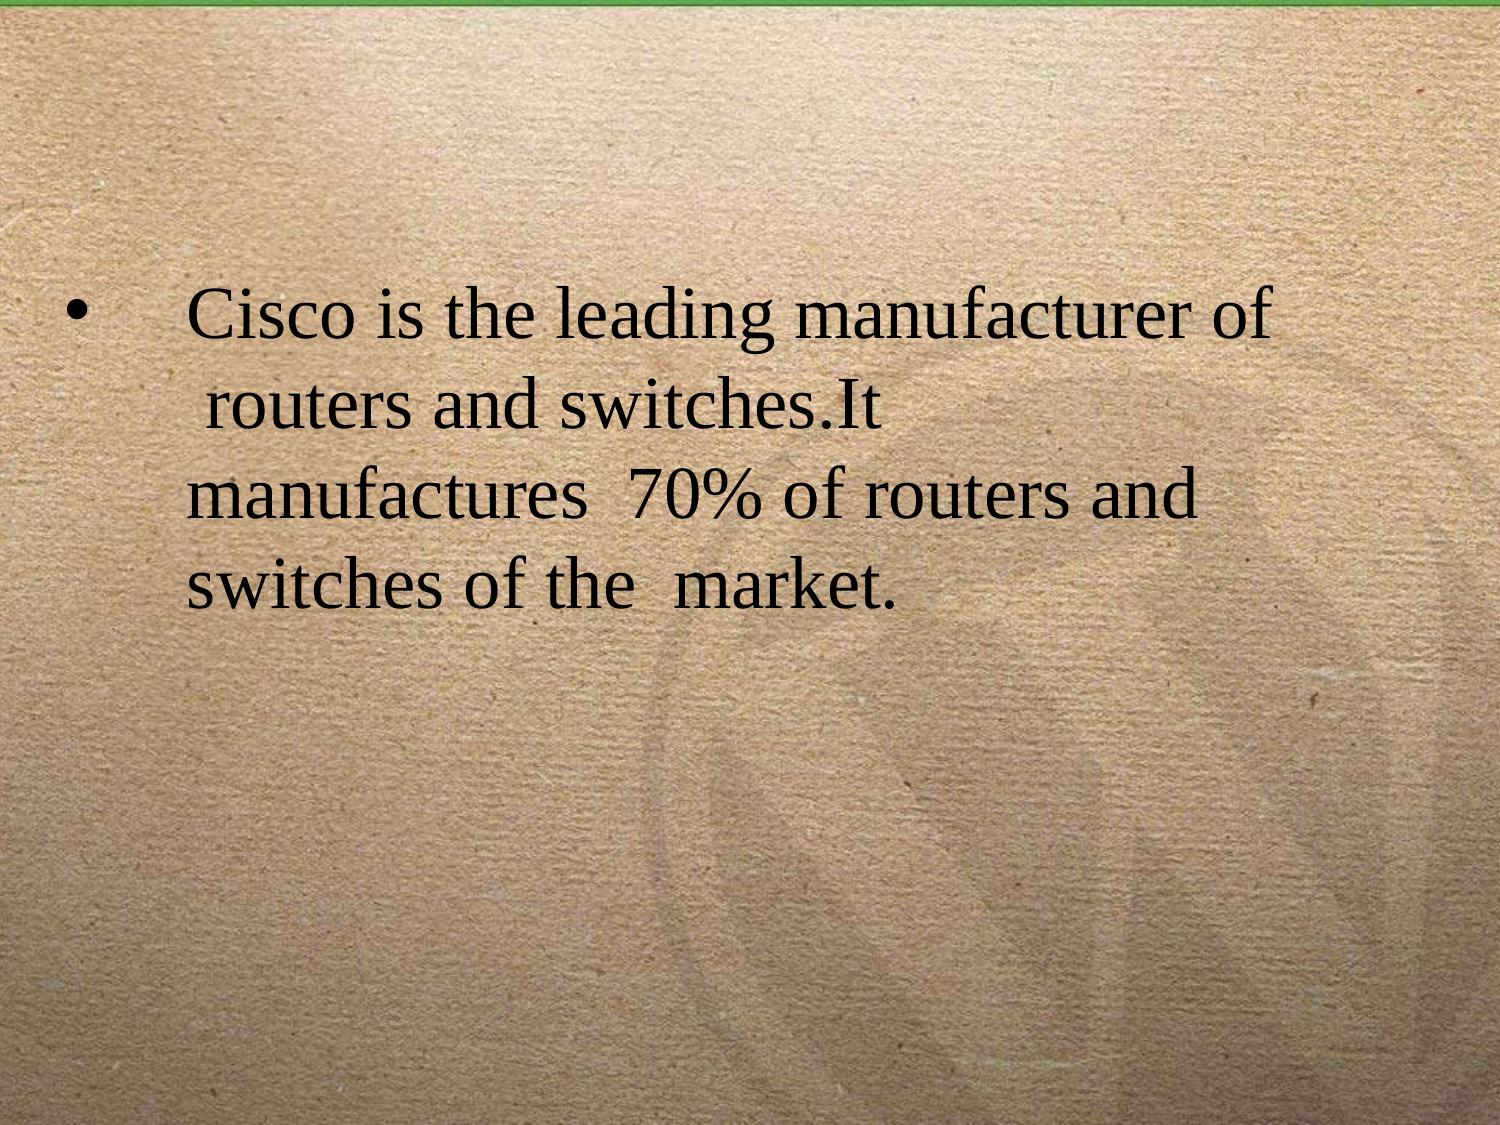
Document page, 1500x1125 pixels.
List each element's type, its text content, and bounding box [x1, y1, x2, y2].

text_box Cisco is the leading manufacturer of routers and switches.It manufactures 70% of routers and switches of the market. [62, 261, 1289, 624]
picture [0, 0, 1500, 1125]
